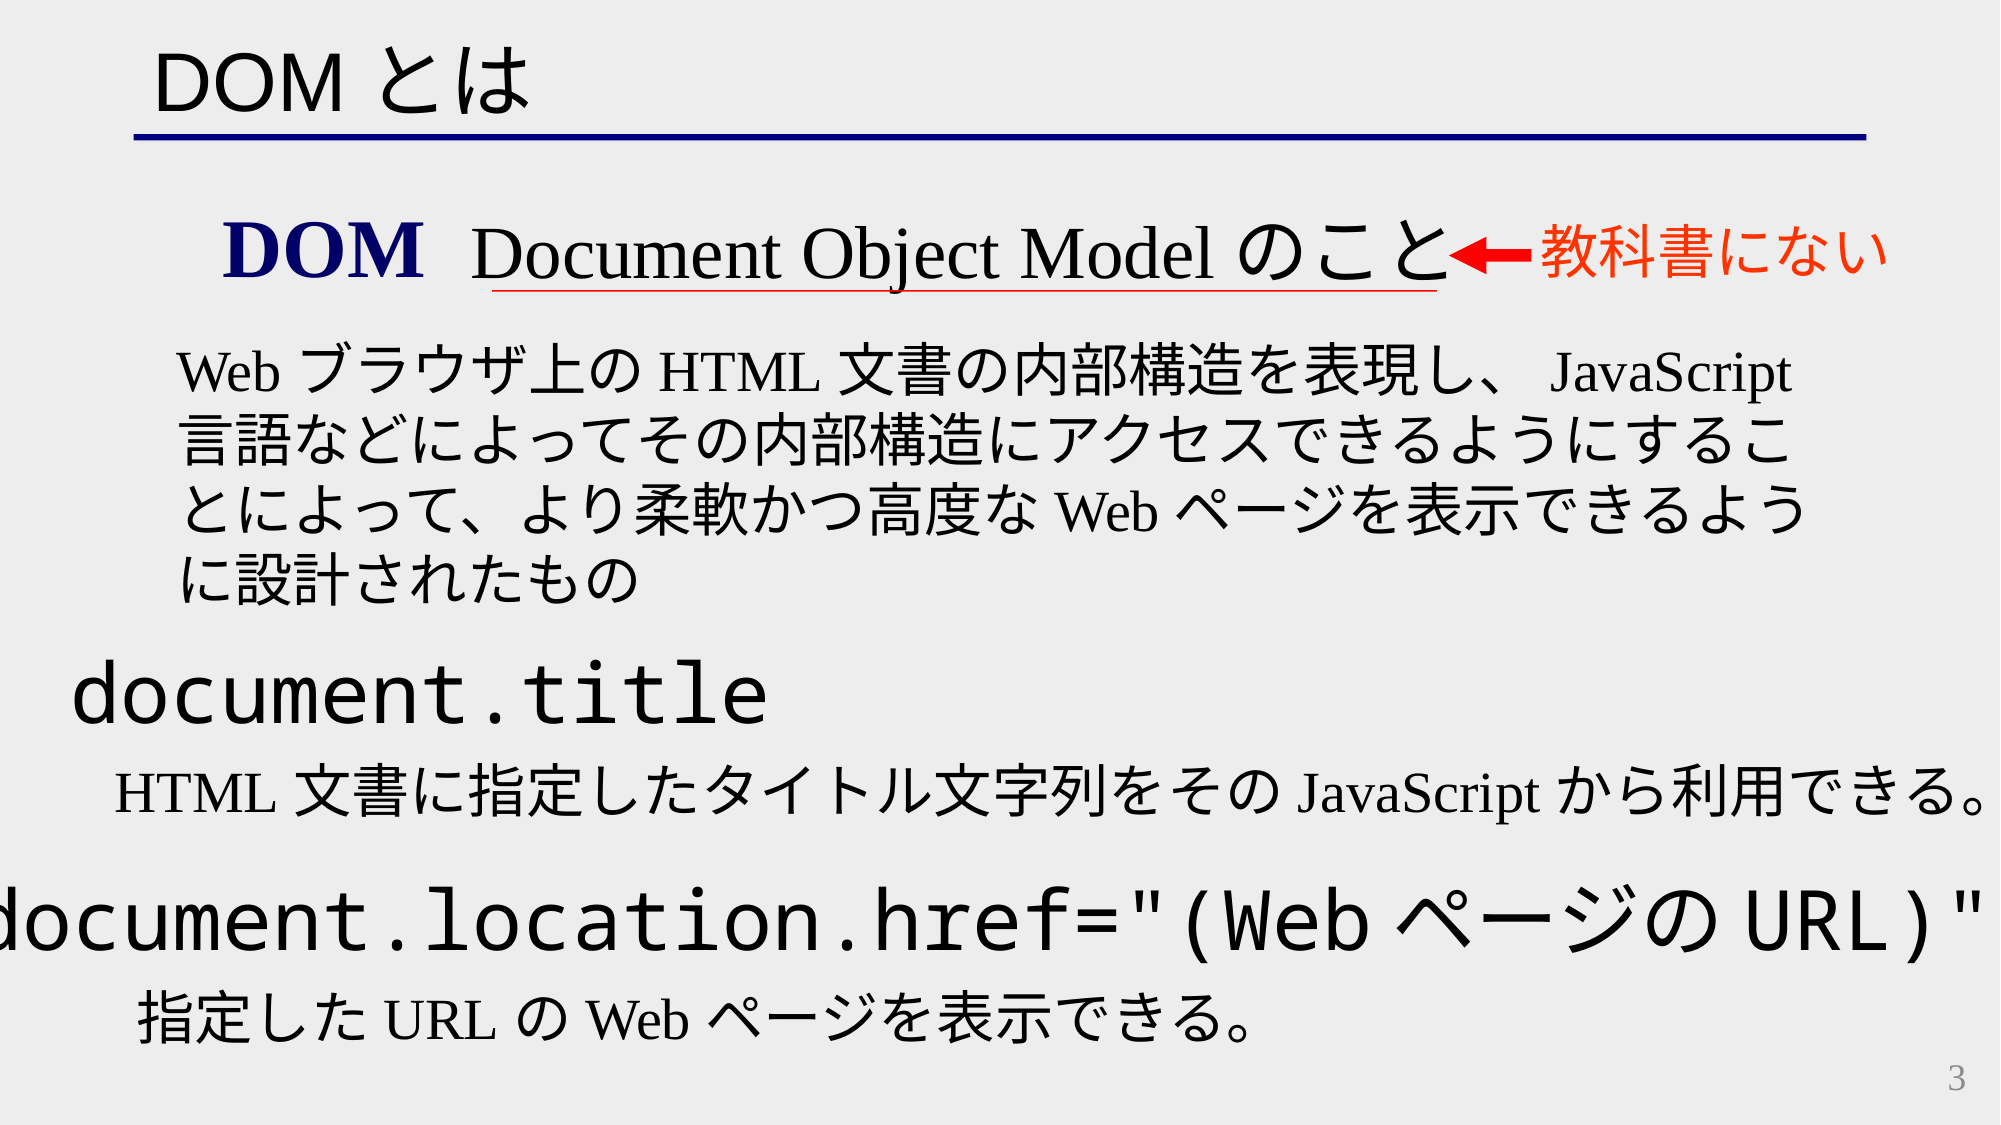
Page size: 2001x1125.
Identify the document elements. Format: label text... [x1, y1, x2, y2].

slide_number 3 [1531, 1045, 1982, 1106]
text_box Document Object Modelのこと [455, 196, 1474, 302]
text_box 指定したURLのWebページを表示できる。 [121, 973, 1300, 1059]
text_box HTML文書に指定したタイトル文字列をそのJavaScriptから利用できる。 [99, 746, 2000, 832]
text_box document.location.href="(WebページのURL)" [0, 860, 2000, 975]
text_box Webブラウザ上のHTML文書の内部構造を表現し、JavaScript言語などによってその内部構造にアクセスできるようにすることによって、より柔軟かつ高度なWebページを表示できるように設計されたもの [161, 326, 1851, 621]
text_box [1448, 249, 1525, 262]
title DOMとは [137, 18, 1863, 138]
text_box DOM [208, 186, 457, 302]
text_box 教科書にない [1525, 208, 1905, 293]
text_box document.title [56, 633, 786, 748]
